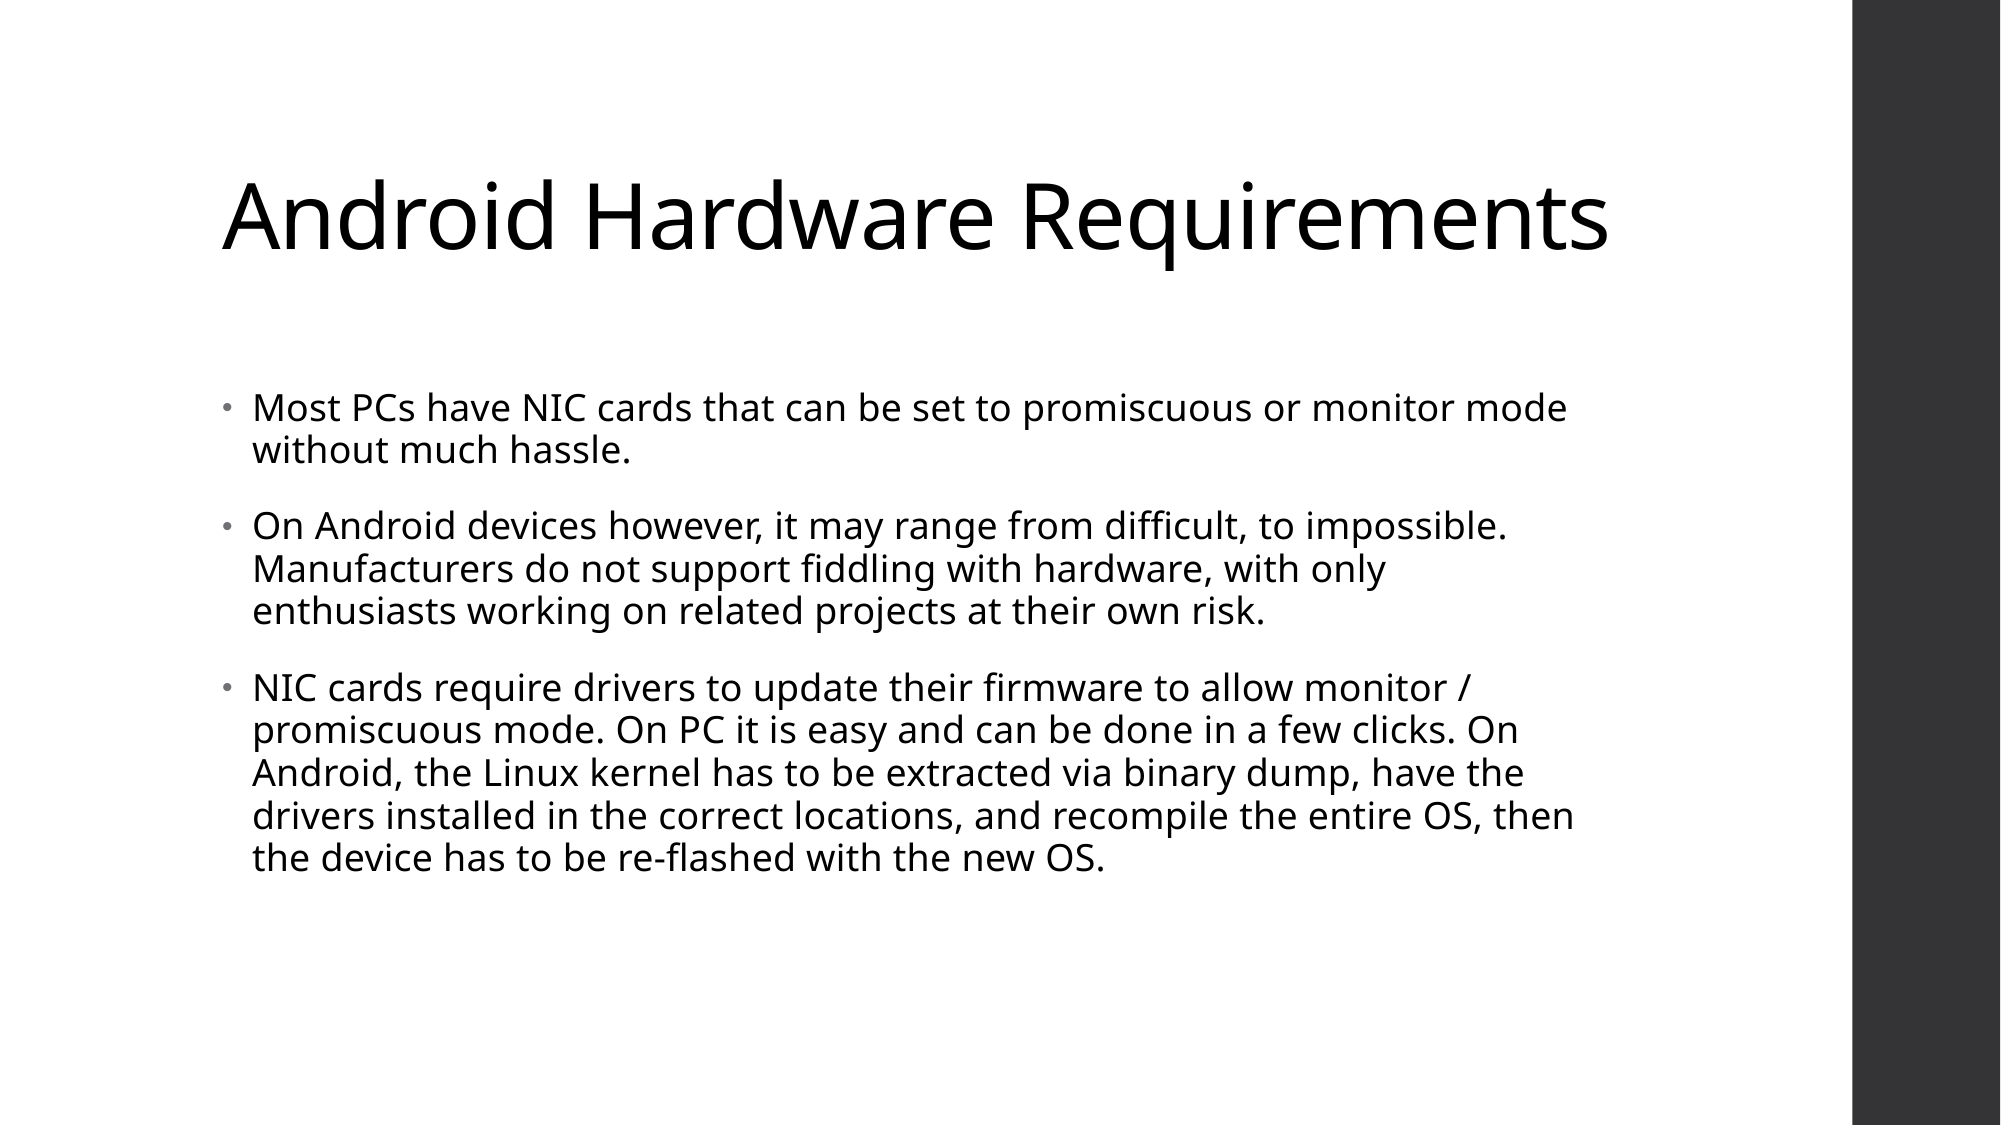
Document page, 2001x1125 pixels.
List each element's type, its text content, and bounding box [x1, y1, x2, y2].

title Android Hardware Requirements [206, 60, 1797, 278]
list Most PCs have NIC cards that can be set to promiscuous or monitor mode without much hassle. On Android devices however, it may range from difficult, to impossible. Manufacturers do not support fiddling with hardware, with only enthusiasts working on related projects at their own risk. NIC cards require drivers to update their firmware to allow monitor / promiscuous mode. On PC it is easy and can be done in a few clicks. On Android, the Linux kernel has to be extracted via binary dump, have the drivers installed in the correct locations, and recompile the entire OS, then the device has to be re-flashed with the new OS. [206, 379, 1617, 945]
